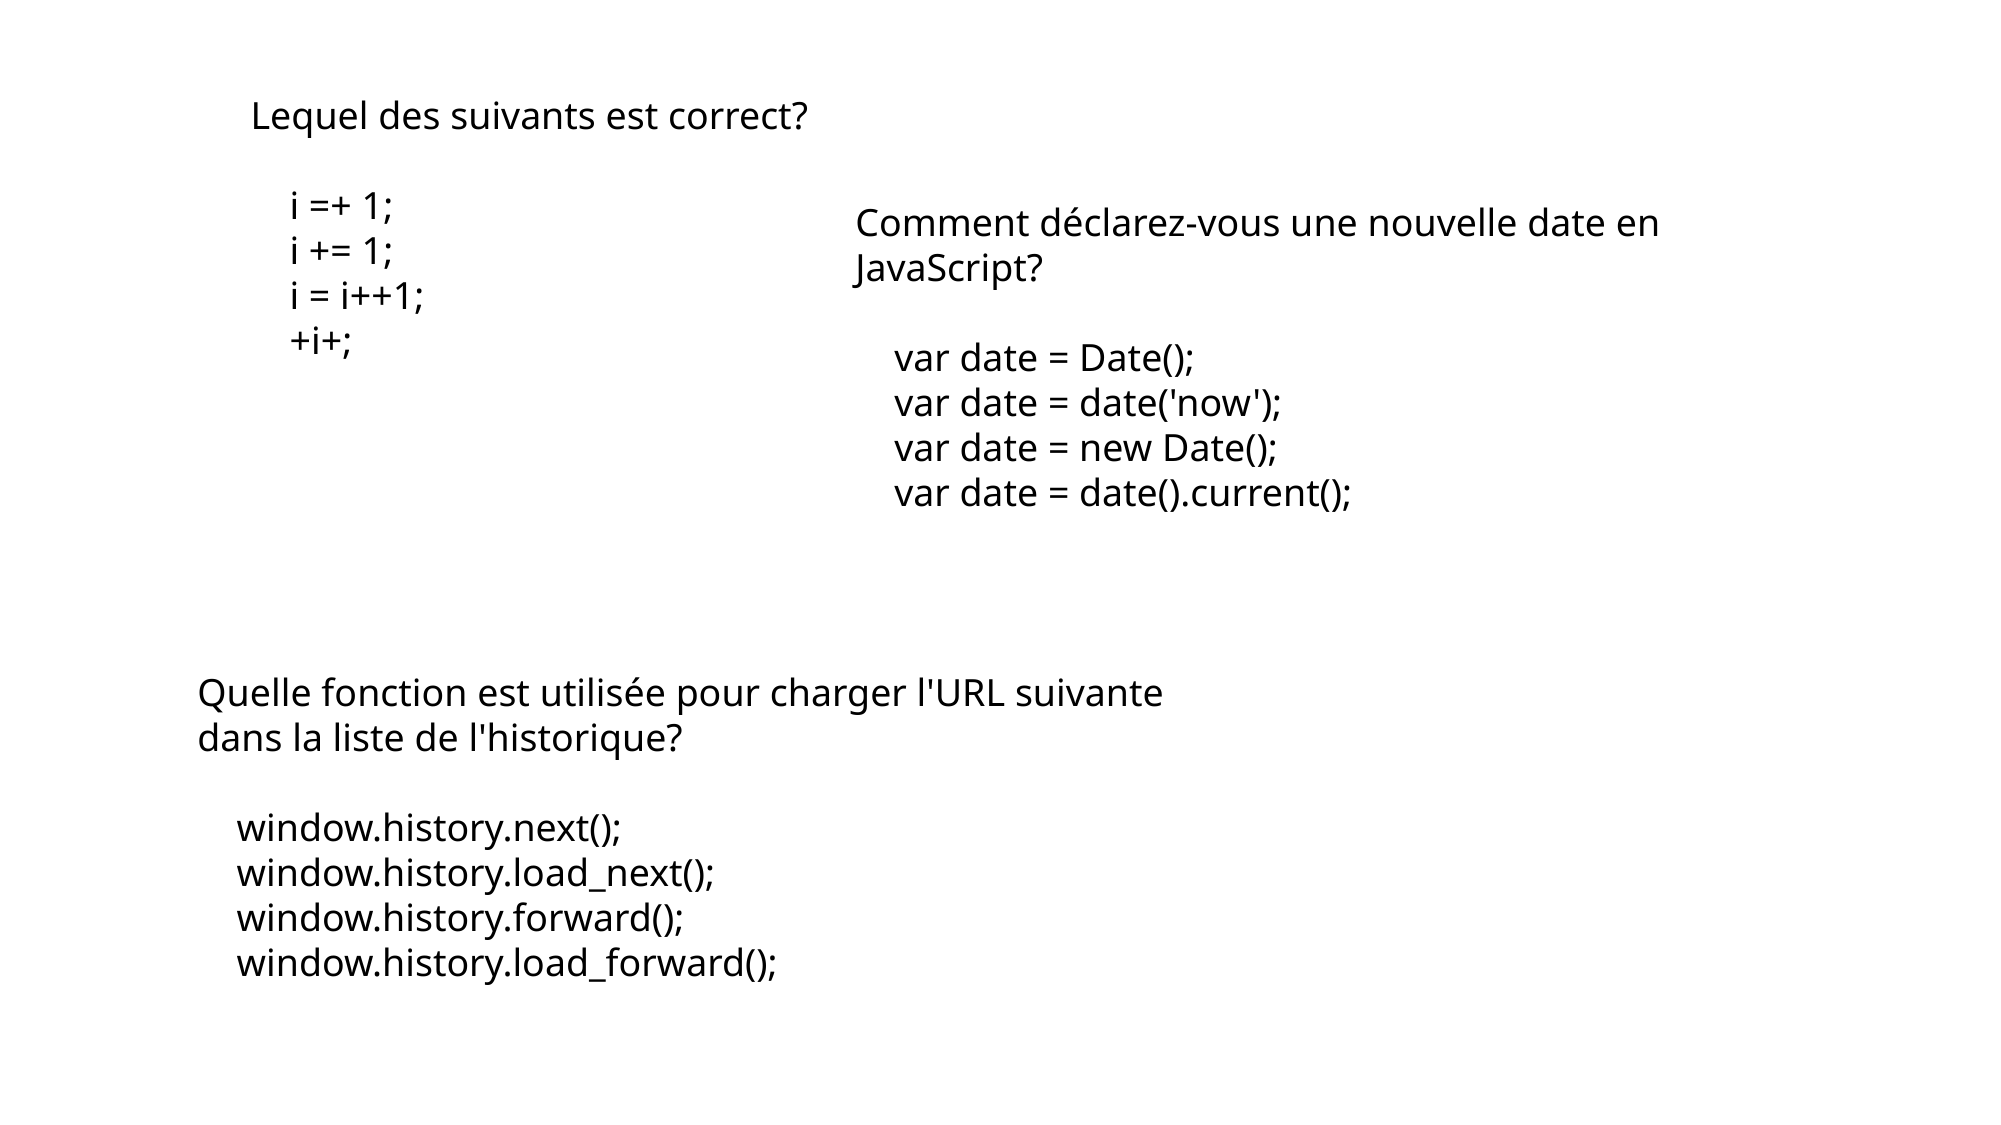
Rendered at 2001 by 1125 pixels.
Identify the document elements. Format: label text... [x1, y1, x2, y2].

text_box Comment déclarez-vous une nouvelle date en JavaScript? var date = Date(); var date = date('now'); var date = new Date(); var date = date().current(); [840, 191, 1841, 566]
text_box Lequel des suivants est correct? i =+ 1; i += 1; i = i++1; +i+; [235, 84, 1236, 415]
text_box Quelle fonction est utilisée pour charger l'URL suivante dans la liste de l'historique? window.history.next(); window.history.load_next(); window.history.forward(); window.history.load_forward(); [182, 661, 1183, 1037]
